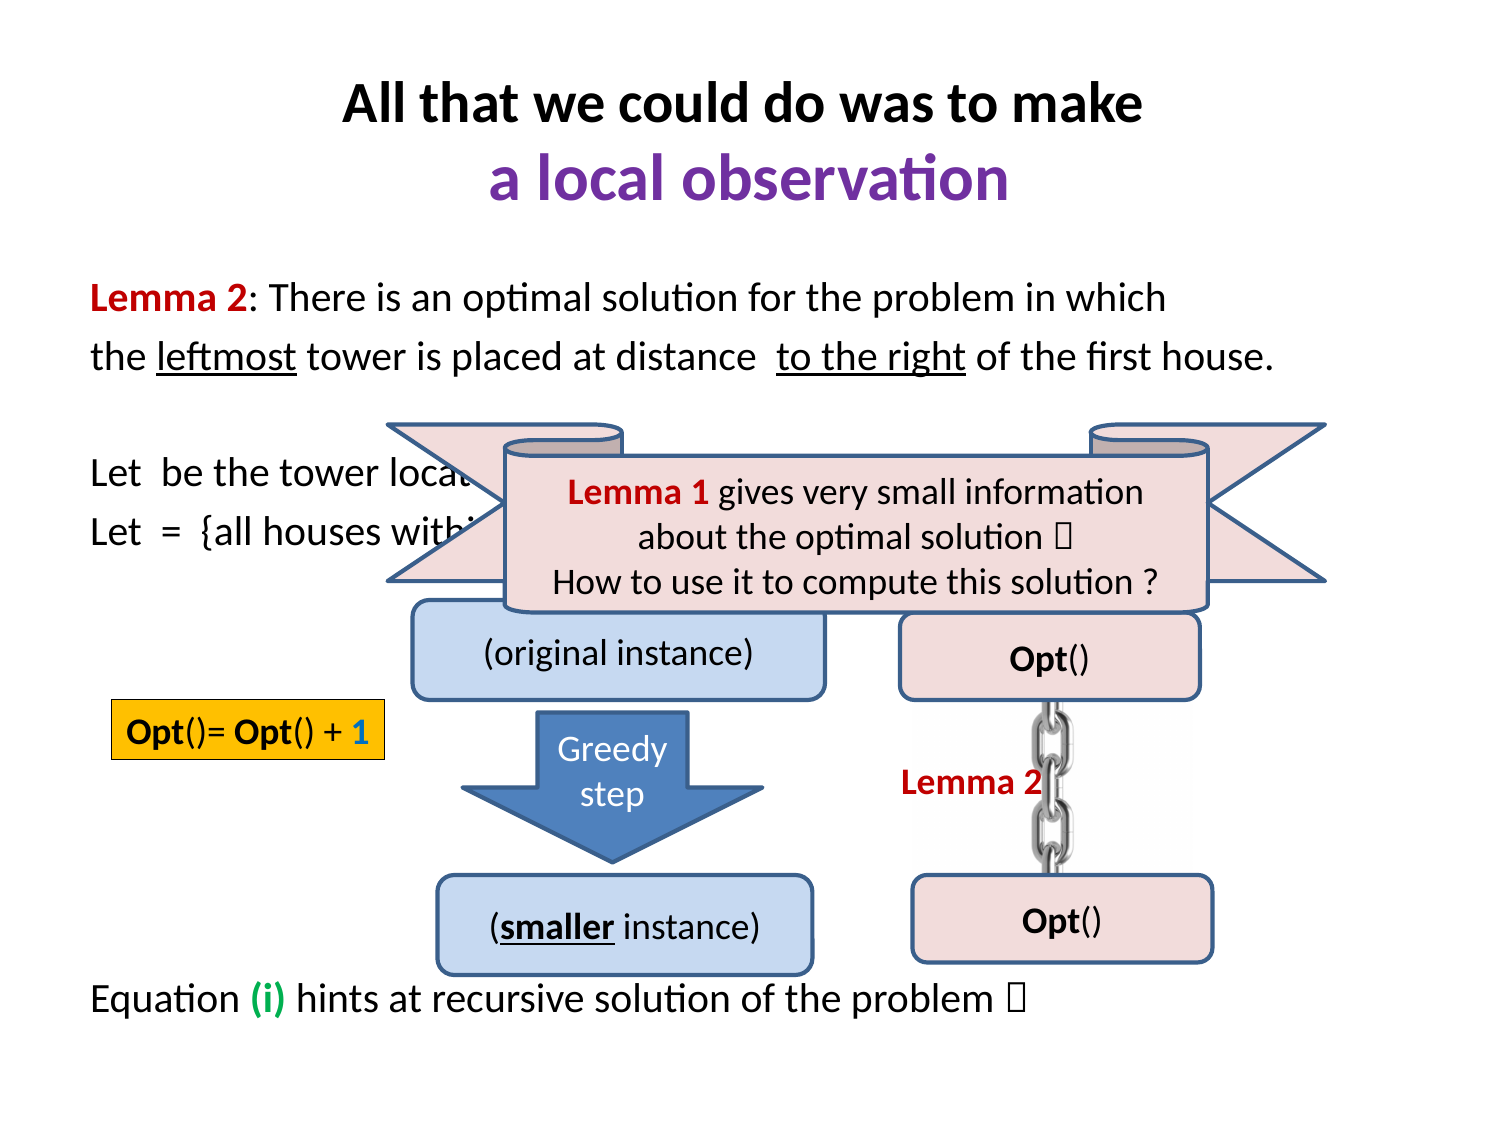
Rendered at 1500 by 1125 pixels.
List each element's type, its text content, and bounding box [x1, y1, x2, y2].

text_box Greedy step [460, 710, 765, 865]
text_box Lemma 1 gives very small information about the optimal solution  How to use it to compute this solution ? [385, 422, 1328, 615]
title All that we could do was to make a local observation [75, 45, 1425, 233]
picture [877, 647, 1228, 928]
